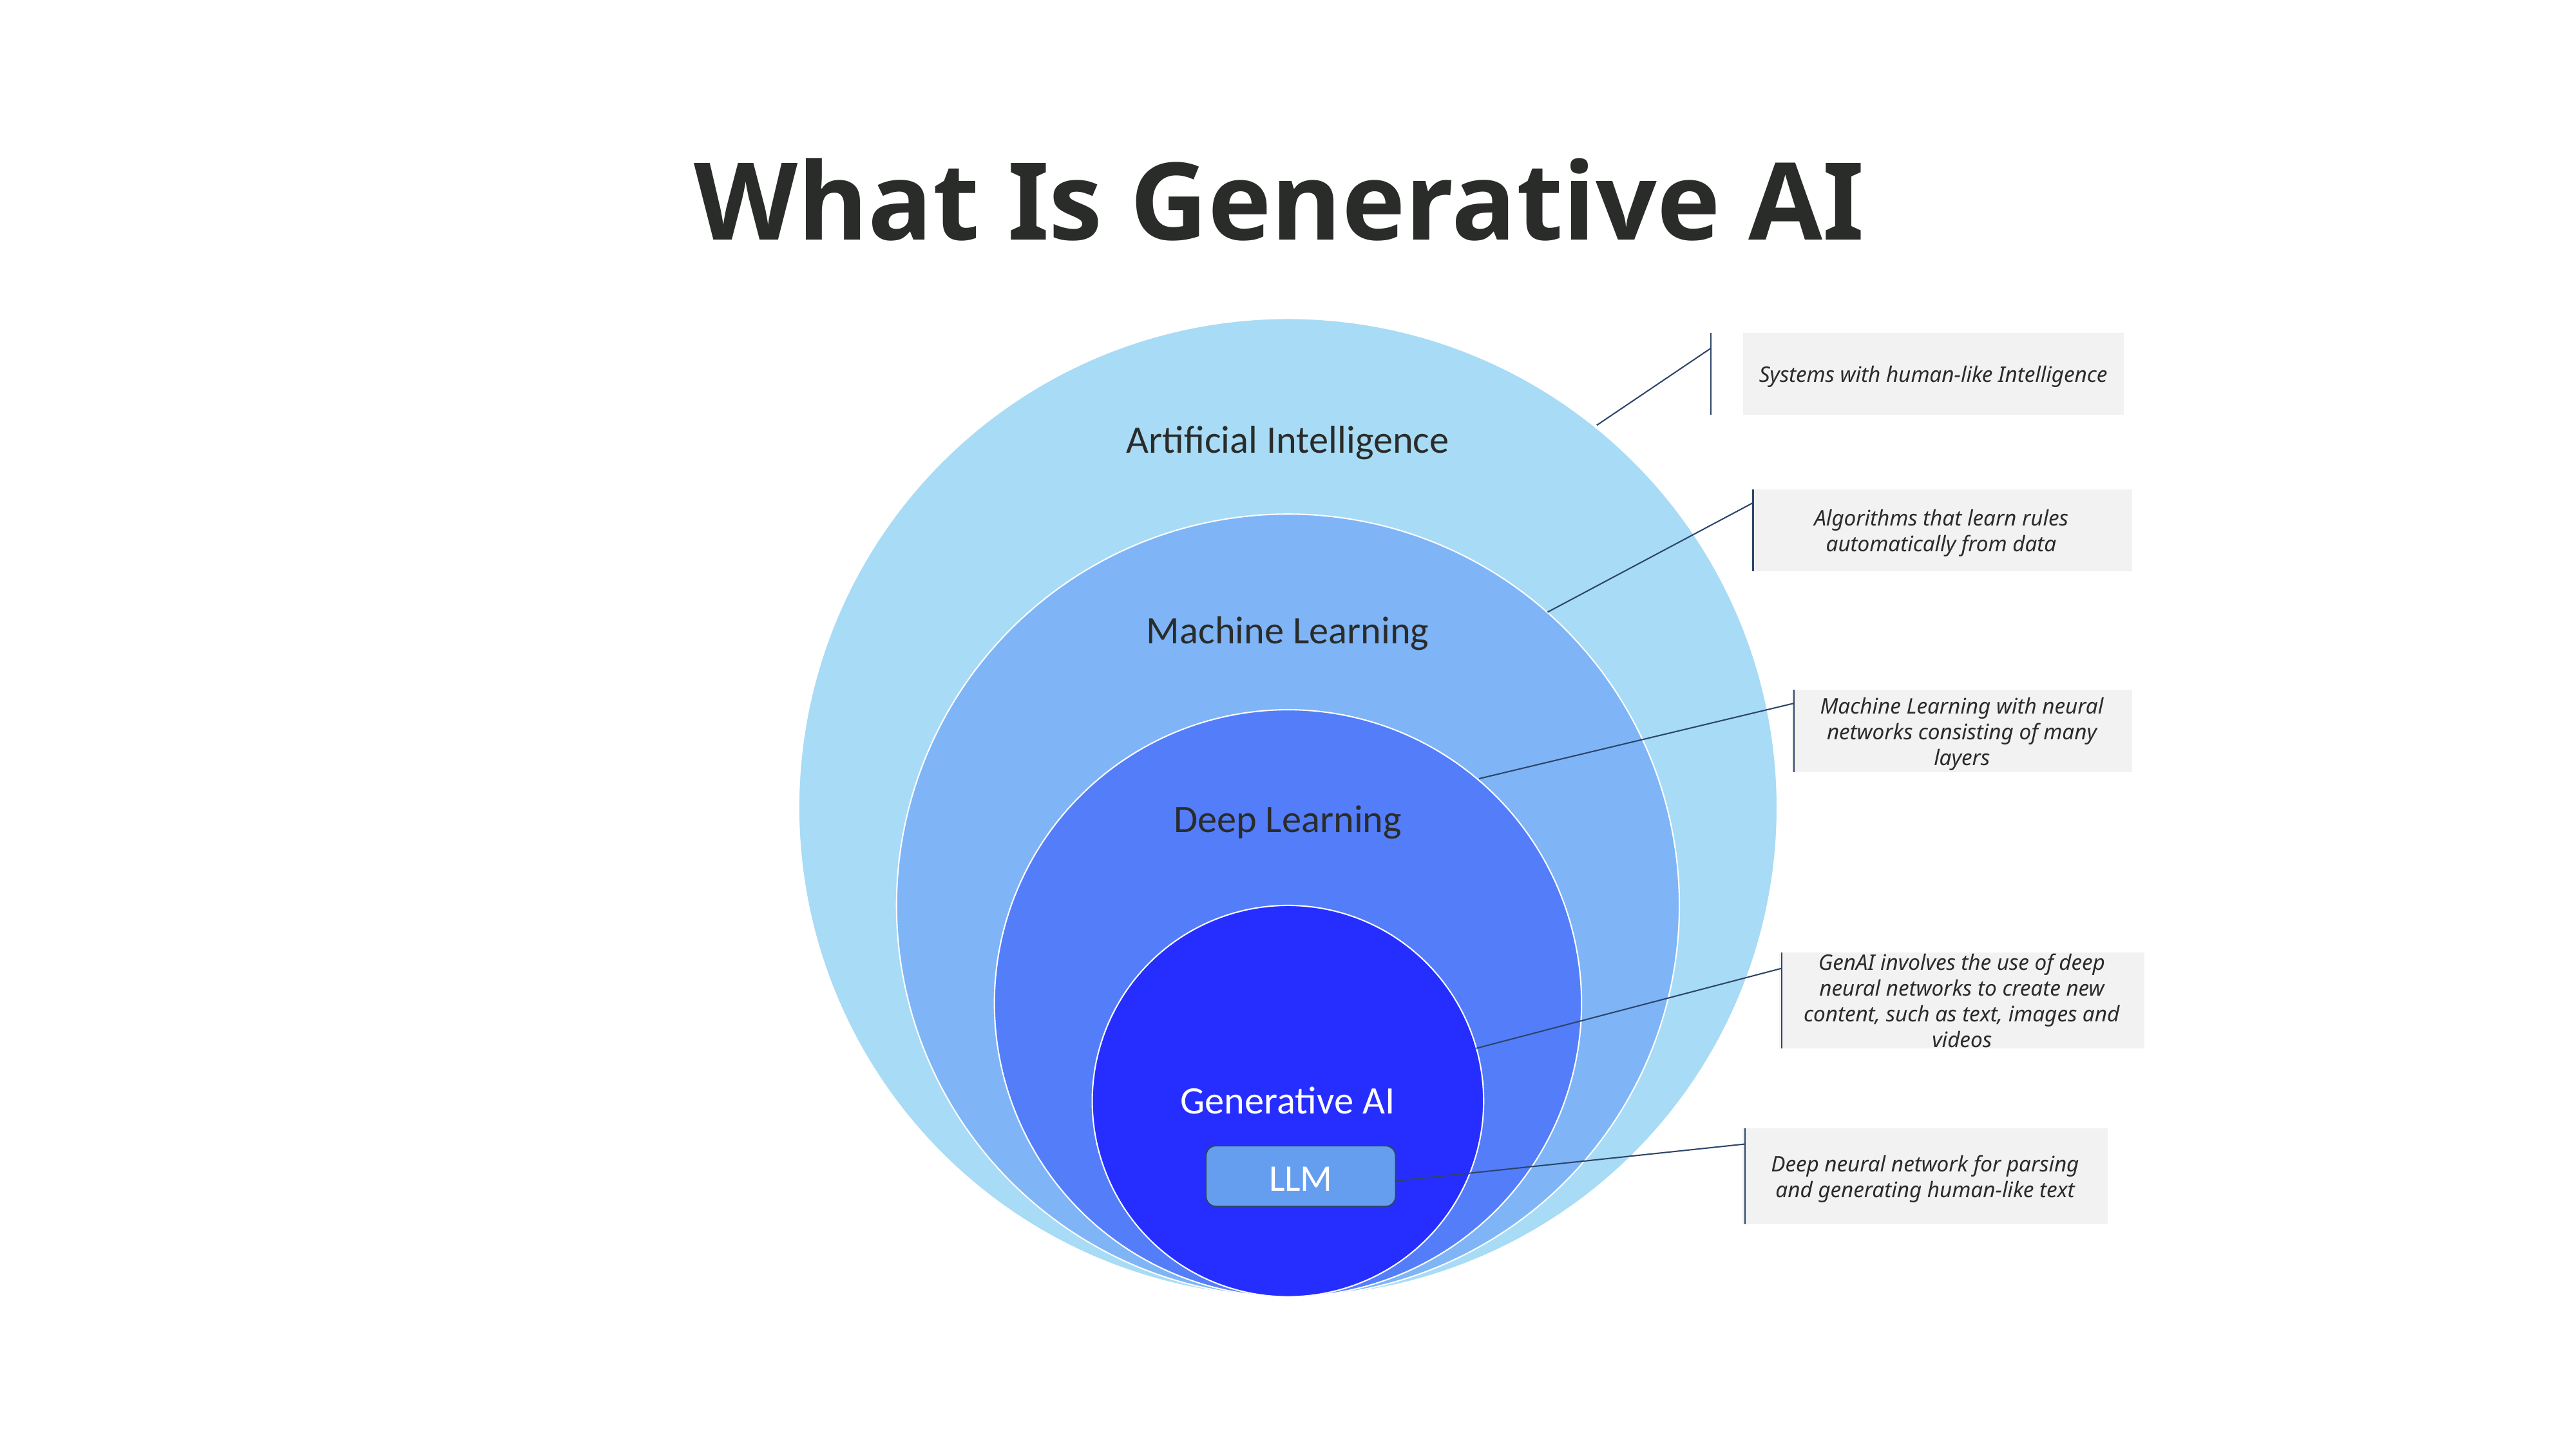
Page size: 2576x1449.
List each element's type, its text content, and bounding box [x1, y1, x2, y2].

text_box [429, 318, 2147, 1297]
text_box What Is Generative AI [321, 128, 2255, 266]
